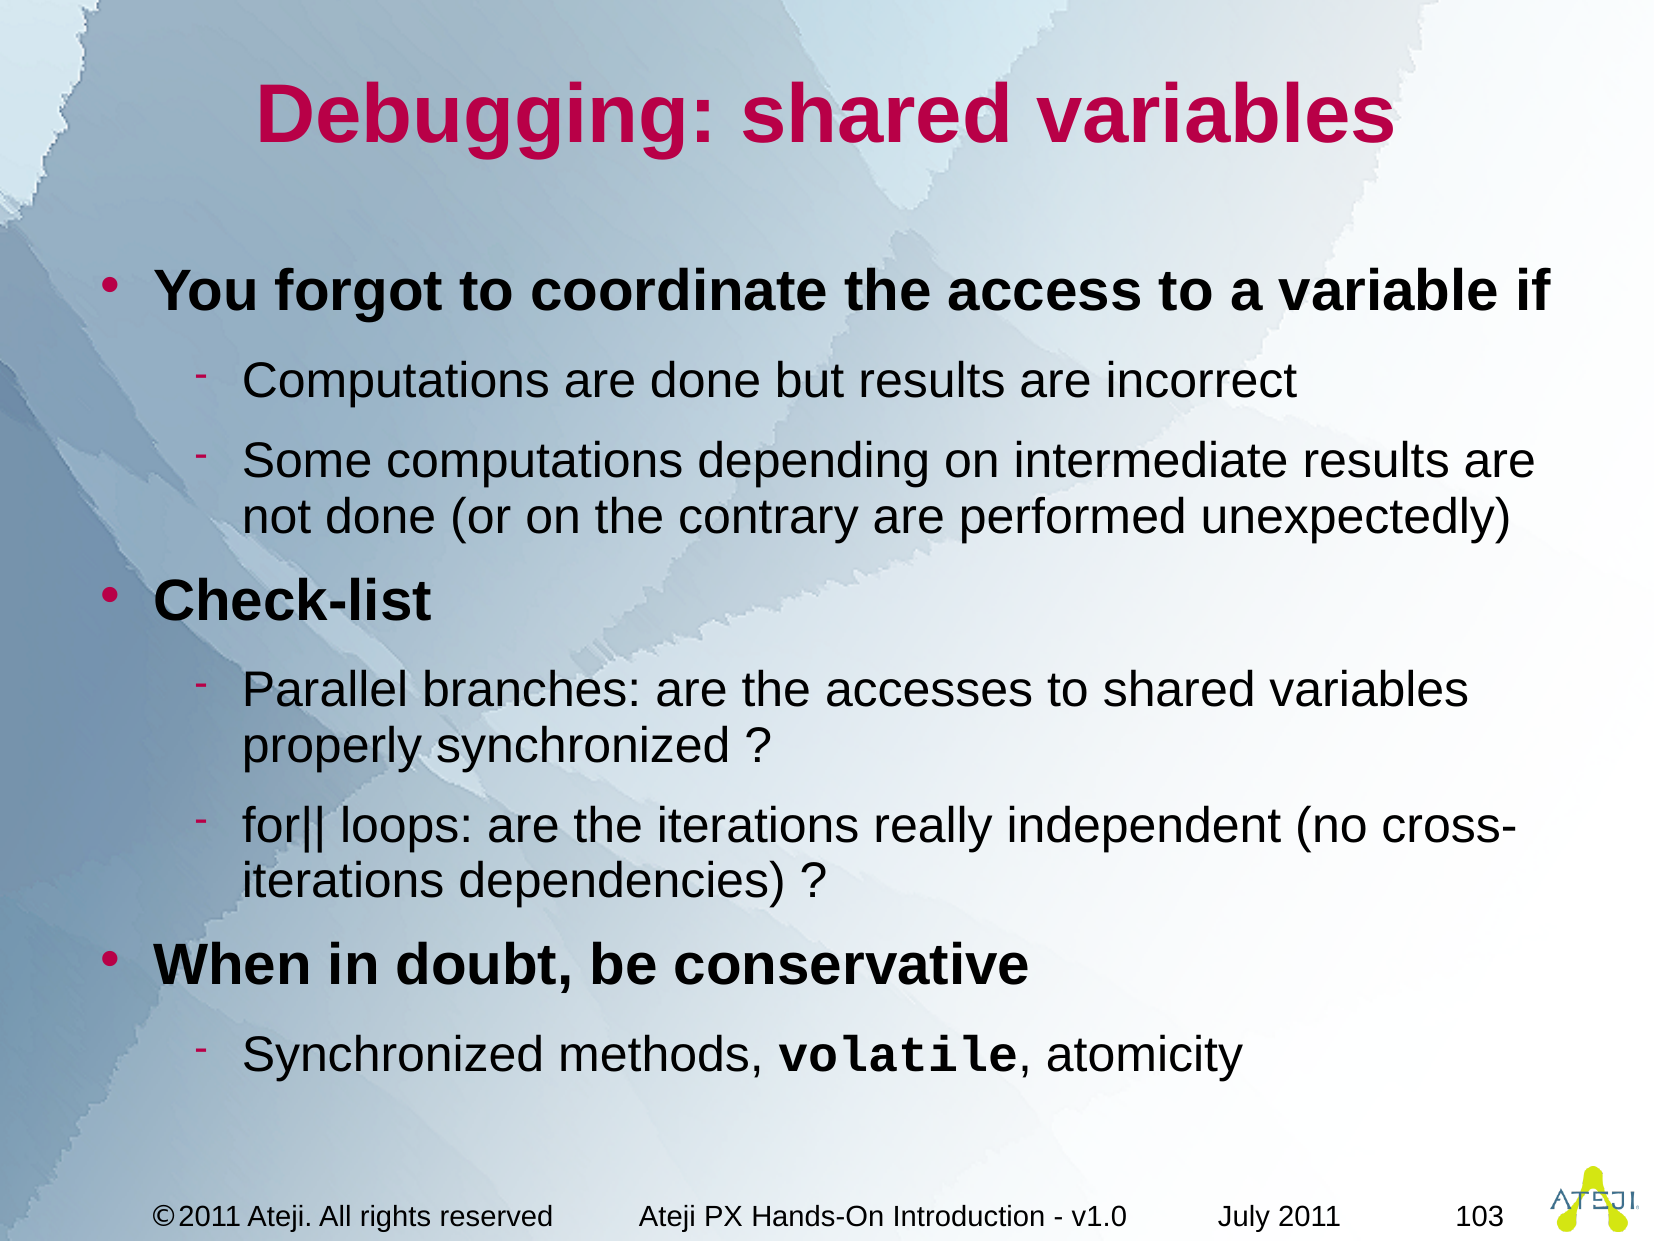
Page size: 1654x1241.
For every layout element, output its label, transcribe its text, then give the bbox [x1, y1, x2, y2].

picture [0, 0, 1654, 1241]
title Debugging: shared variables [82, 15, 1571, 208]
list You forgot to coordinate the access to a variable if Computations are done but results are incorrect Some computations depending on intermediate results are not done (or on the contrary are performed unexpectedly) Check-list Parallel branches: are the accesses to shared variables properly synchronized ? for|| loops: are the iterations really independent (no cross-iterations dependencies) ? When in doubt, be conservative Synchronized methods, volatile, atomicity [82, 254, 1571, 1154]
